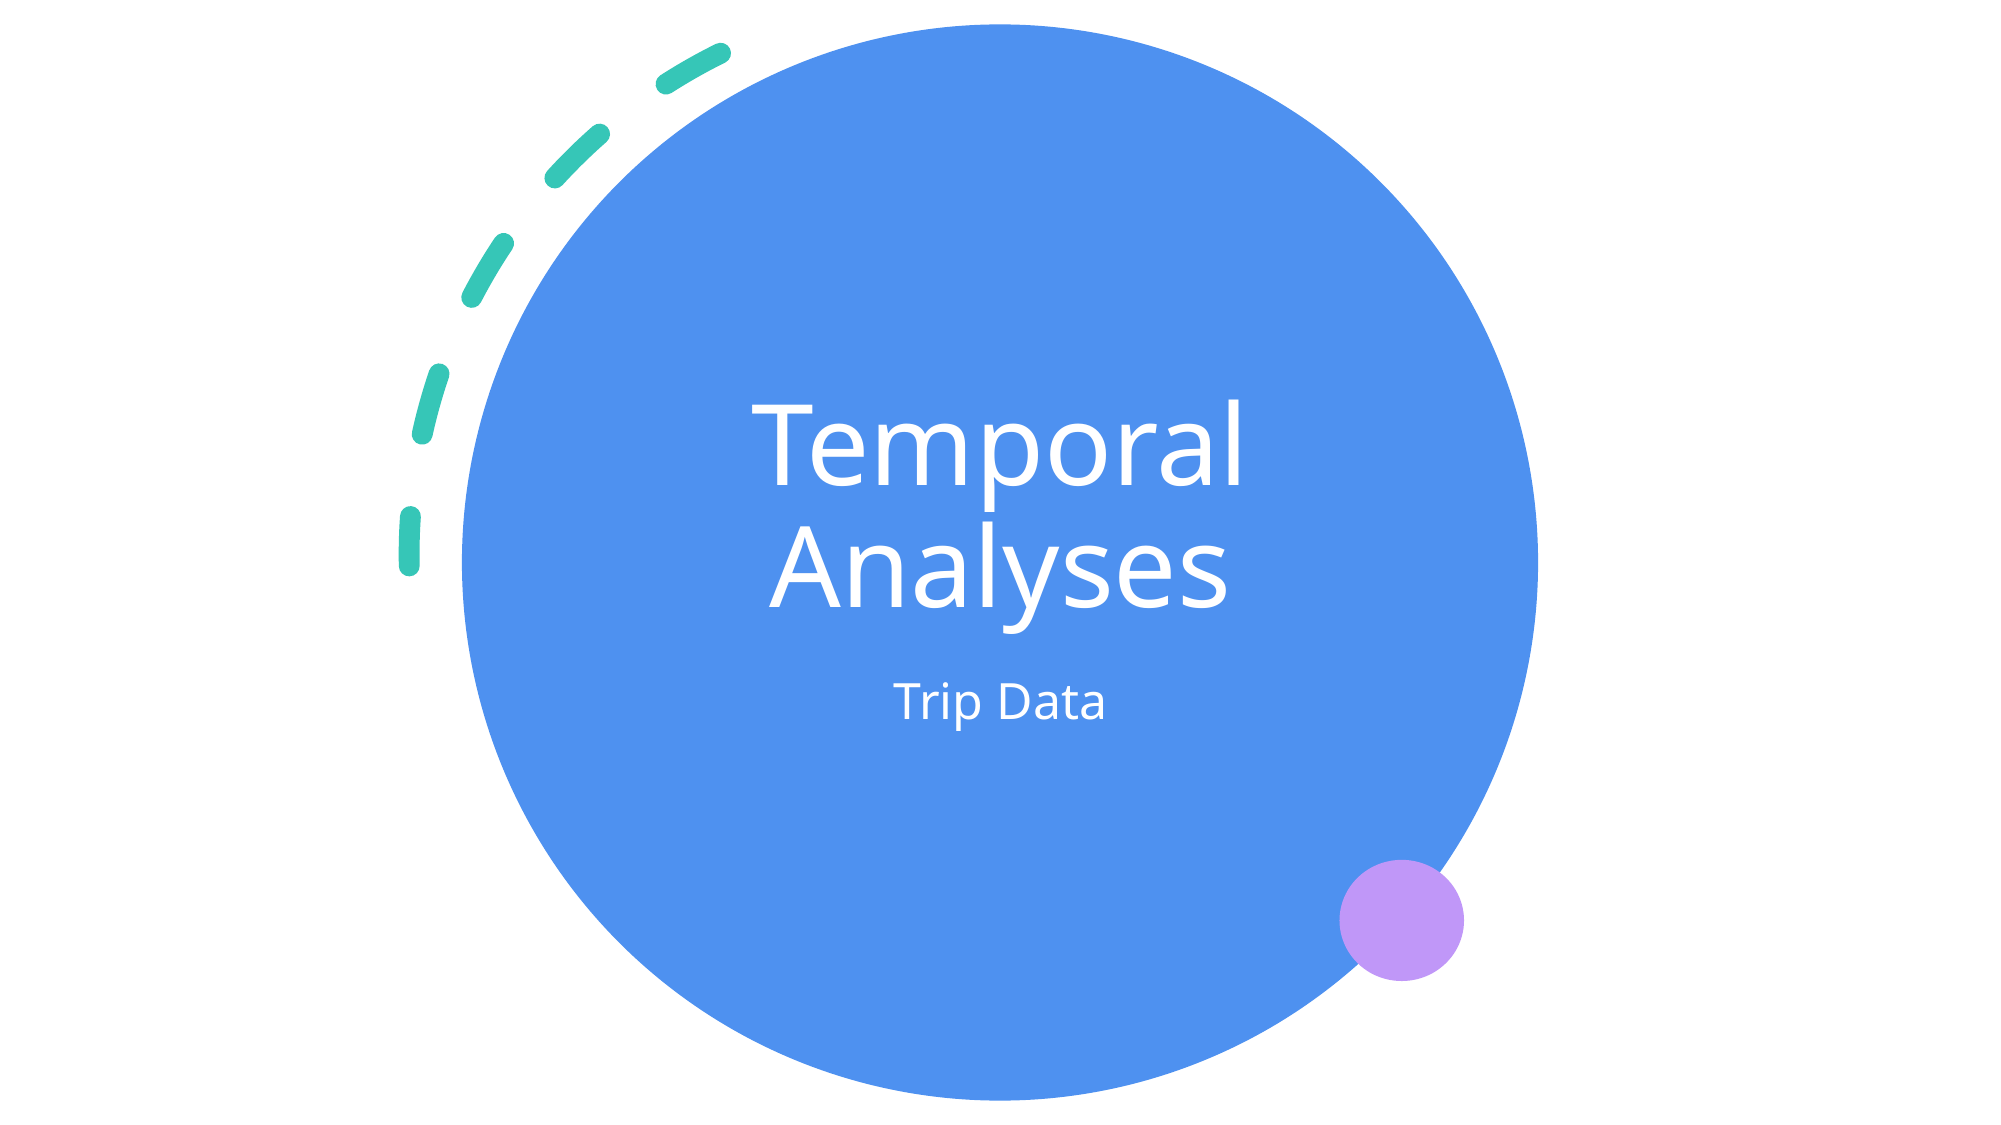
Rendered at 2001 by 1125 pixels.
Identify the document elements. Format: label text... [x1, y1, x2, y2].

title Temporal Analyses [544, 226, 1457, 639]
list Trip Data [544, 668, 1457, 921]
